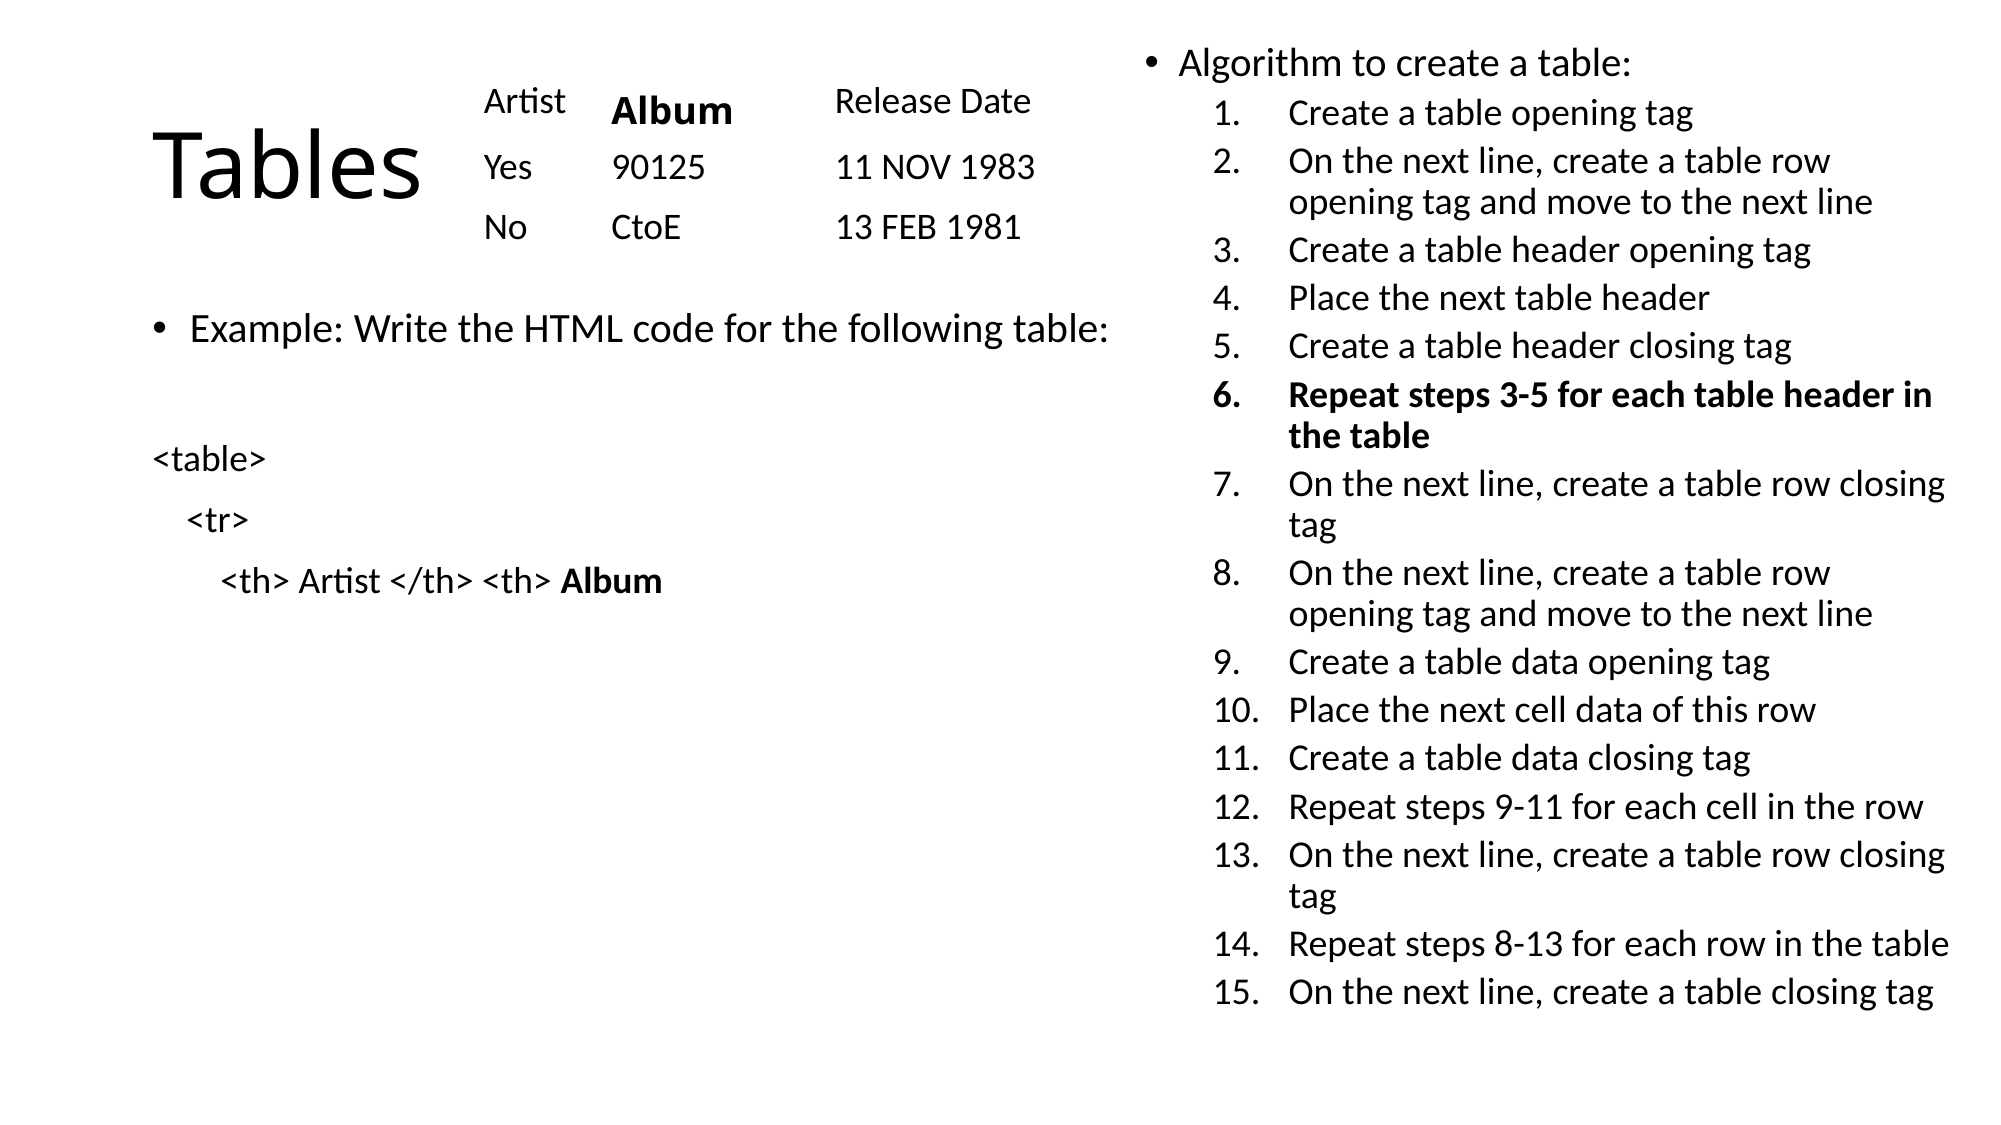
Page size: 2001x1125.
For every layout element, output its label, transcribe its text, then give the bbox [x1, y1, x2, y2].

table_header Album [596, 77, 820, 143]
list Example: Write the HTML code for the following table: <table> <tr> <th> Artist </th> <th> Album [137, 299, 1129, 1111]
table_cell 11 NOV 1983 [820, 143, 1076, 204]
table_cell 90125 [596, 143, 820, 204]
table_cell Yes [469, 143, 596, 204]
title Tables [137, 59, 1129, 278]
table_cell CtoE [596, 204, 820, 265]
table_cell No [469, 204, 596, 265]
table_header Release Date [820, 77, 1076, 143]
table_header Artist [469, 77, 596, 143]
text_box Algorithm to create a table: Create a table opening tag On the next line, create a table row opening tag and move to the next line Create a table header opening tag Place the next table header Create a table header closing tag Repeat steps 3-5 for each table header in the table On the next line, create a table row closing tag On the next line, create a table row opening tag and move to the next line Create a table data opening tag Place the next cell data of this row Create a table data closing tag Repeat steps 9-11 for each cell in the row On the next line, create a table row closing tag Repeat steps 8-13 for each row in the table On the next line, create a table closing tag [1129, 33, 1972, 1111]
table_cell 13 FEB 1981 [820, 204, 1076, 265]
